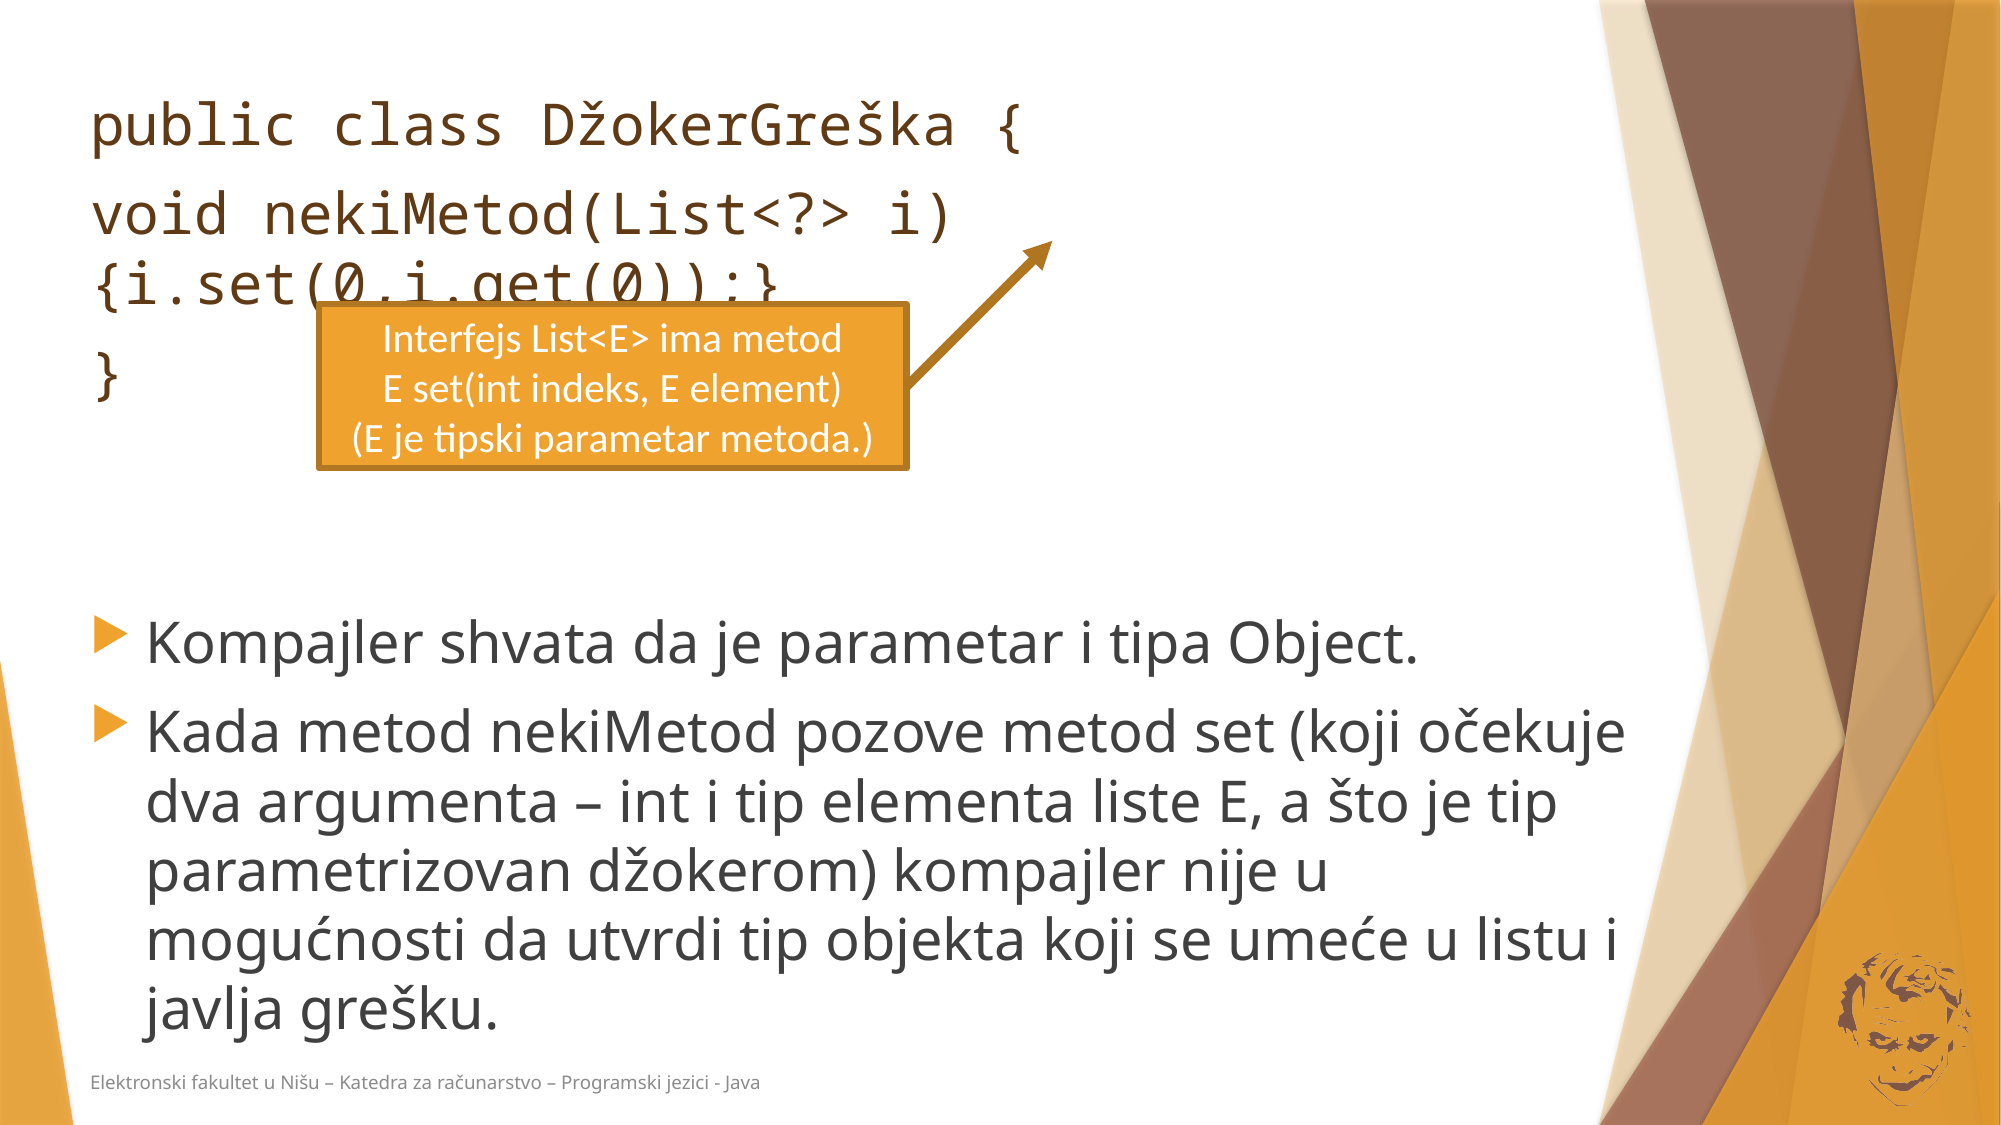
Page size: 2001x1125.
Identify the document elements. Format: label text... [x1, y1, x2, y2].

list public class DžokerGreška { void nekiMetod(List<?> i) {i.set(0,i.get(0));} } Kompajler shvata da je parametar i tipa Object. Kada metod nekiMetod pozove metod set (koji očekuje dva argumenta – int i tip elementa liste E, a što je tip parametrizovan džokerom) kompajler nije u mogućnosti da utvrdi tip objekta koji se umeće u listu i javlja grešku. [75, 80, 1656, 1054]
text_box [318, 240, 1053, 469]
picture [1835, 949, 1976, 1108]
footer Elektronski fakultet u Nišu – Katedra za računarstvo – Programski jezici - Java [75, 1053, 1145, 1114]
